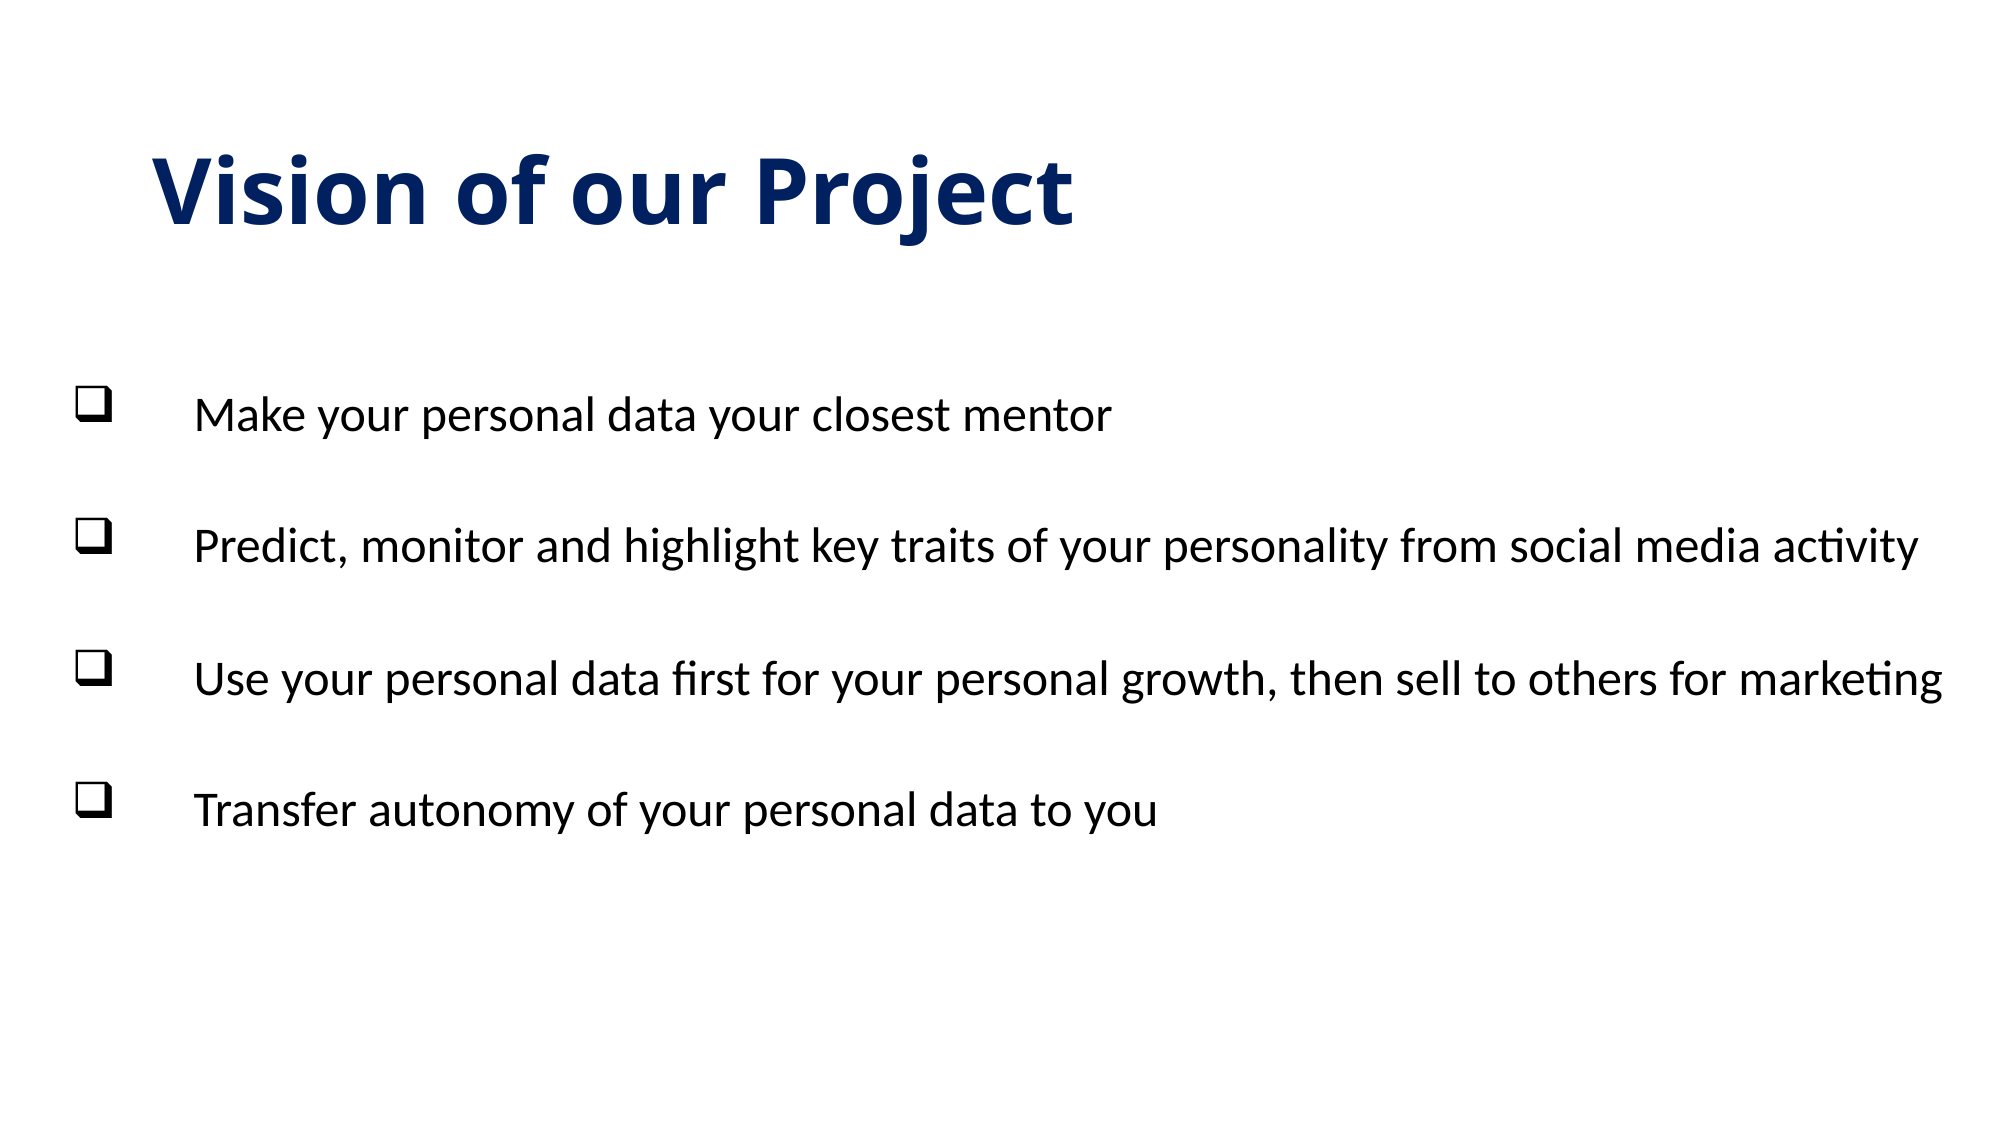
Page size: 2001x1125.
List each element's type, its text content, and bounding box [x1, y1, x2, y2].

title Vision of our Project [137, 122, 1863, 268]
text_box Make your personal data your closest mentor Predict, monitor and highlight key traits of your personality from social media activity Use your personal data first for your personal growth, then sell to others for marketing Transfer autonomy of your personal data to you [56, 304, 1973, 1106]
